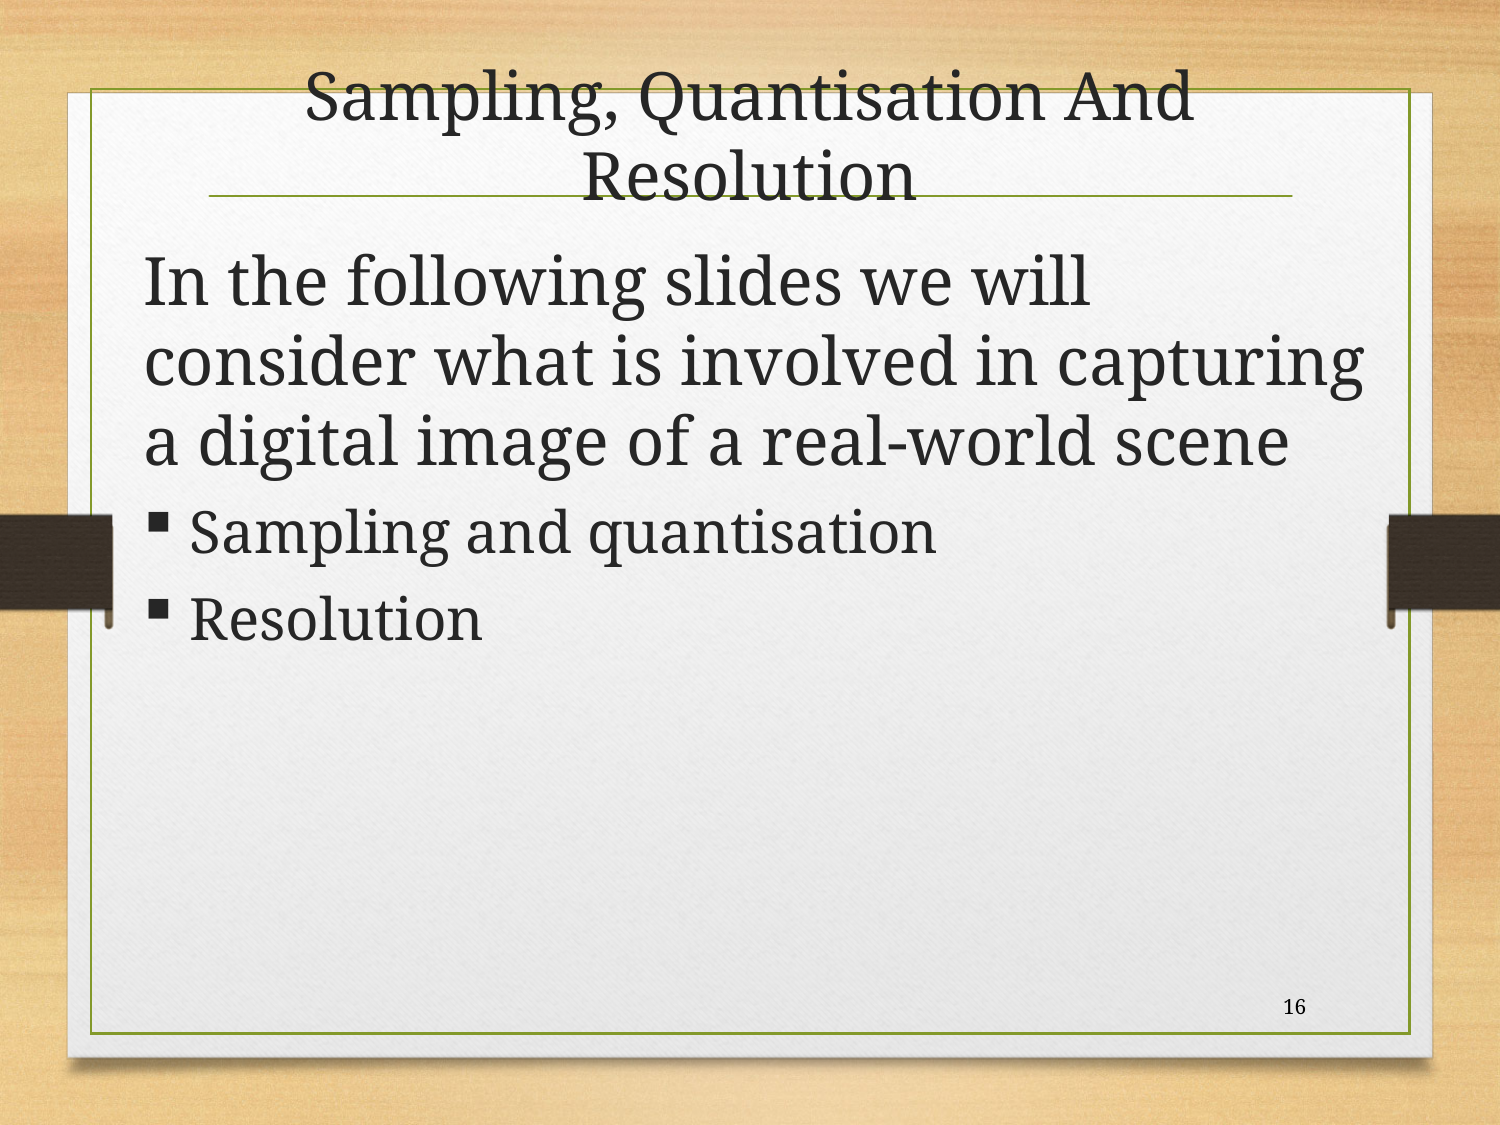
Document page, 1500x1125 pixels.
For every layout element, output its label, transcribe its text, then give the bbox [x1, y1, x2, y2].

picture [0, 0, 1500, 1125]
list In the following slides we will consider what is involved in capturing a digital image of a real-world scene Sampling and quantisation Resolution [128, 231, 1385, 1024]
text_box 16 [1256, 984, 1322, 1031]
title Sampling, Quantisation And Resolution [192, 77, 1309, 191]
